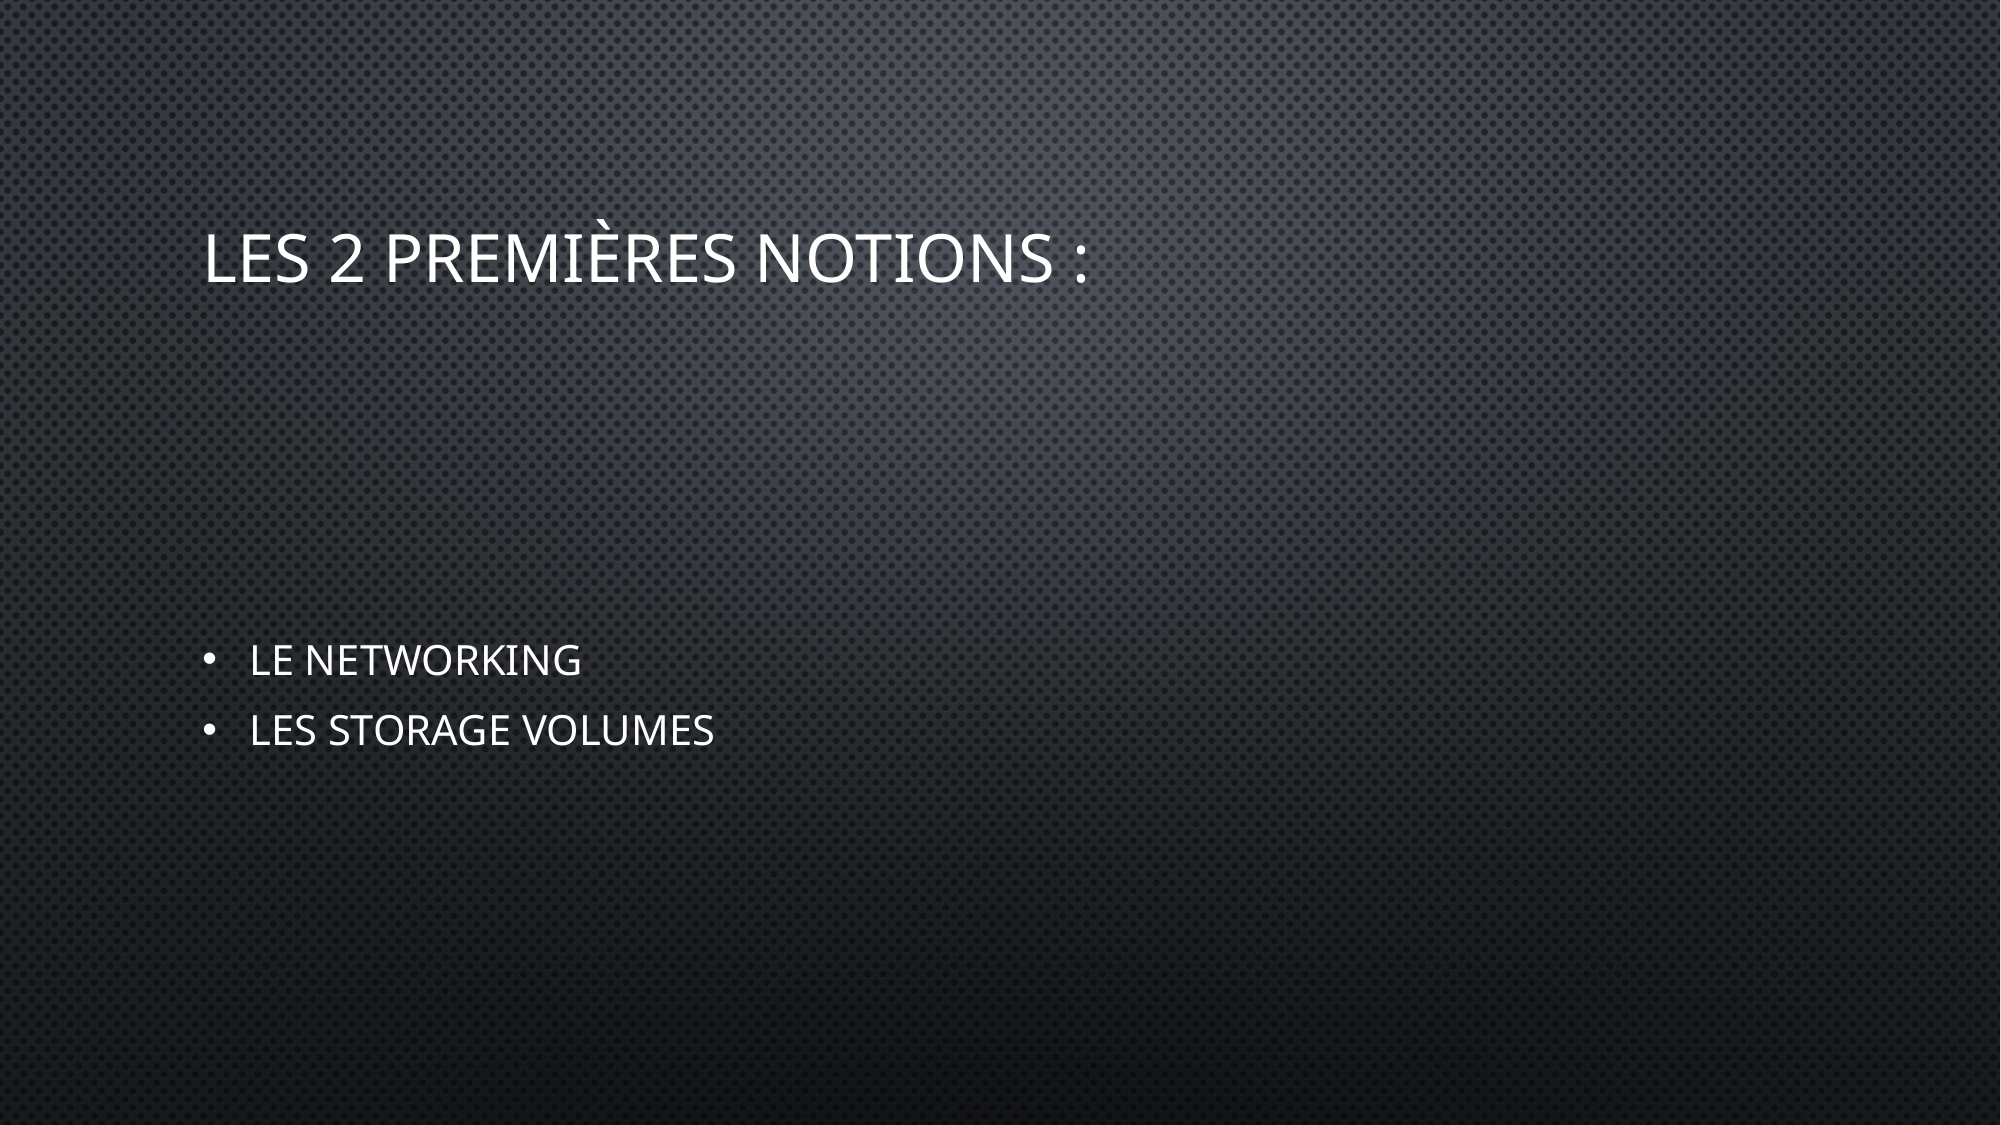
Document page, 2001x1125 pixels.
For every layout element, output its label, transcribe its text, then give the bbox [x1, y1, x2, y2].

title Les 2 premières notions : [187, 99, 1813, 413]
list Le Networking Les Storage volumes [187, 437, 1813, 950]
